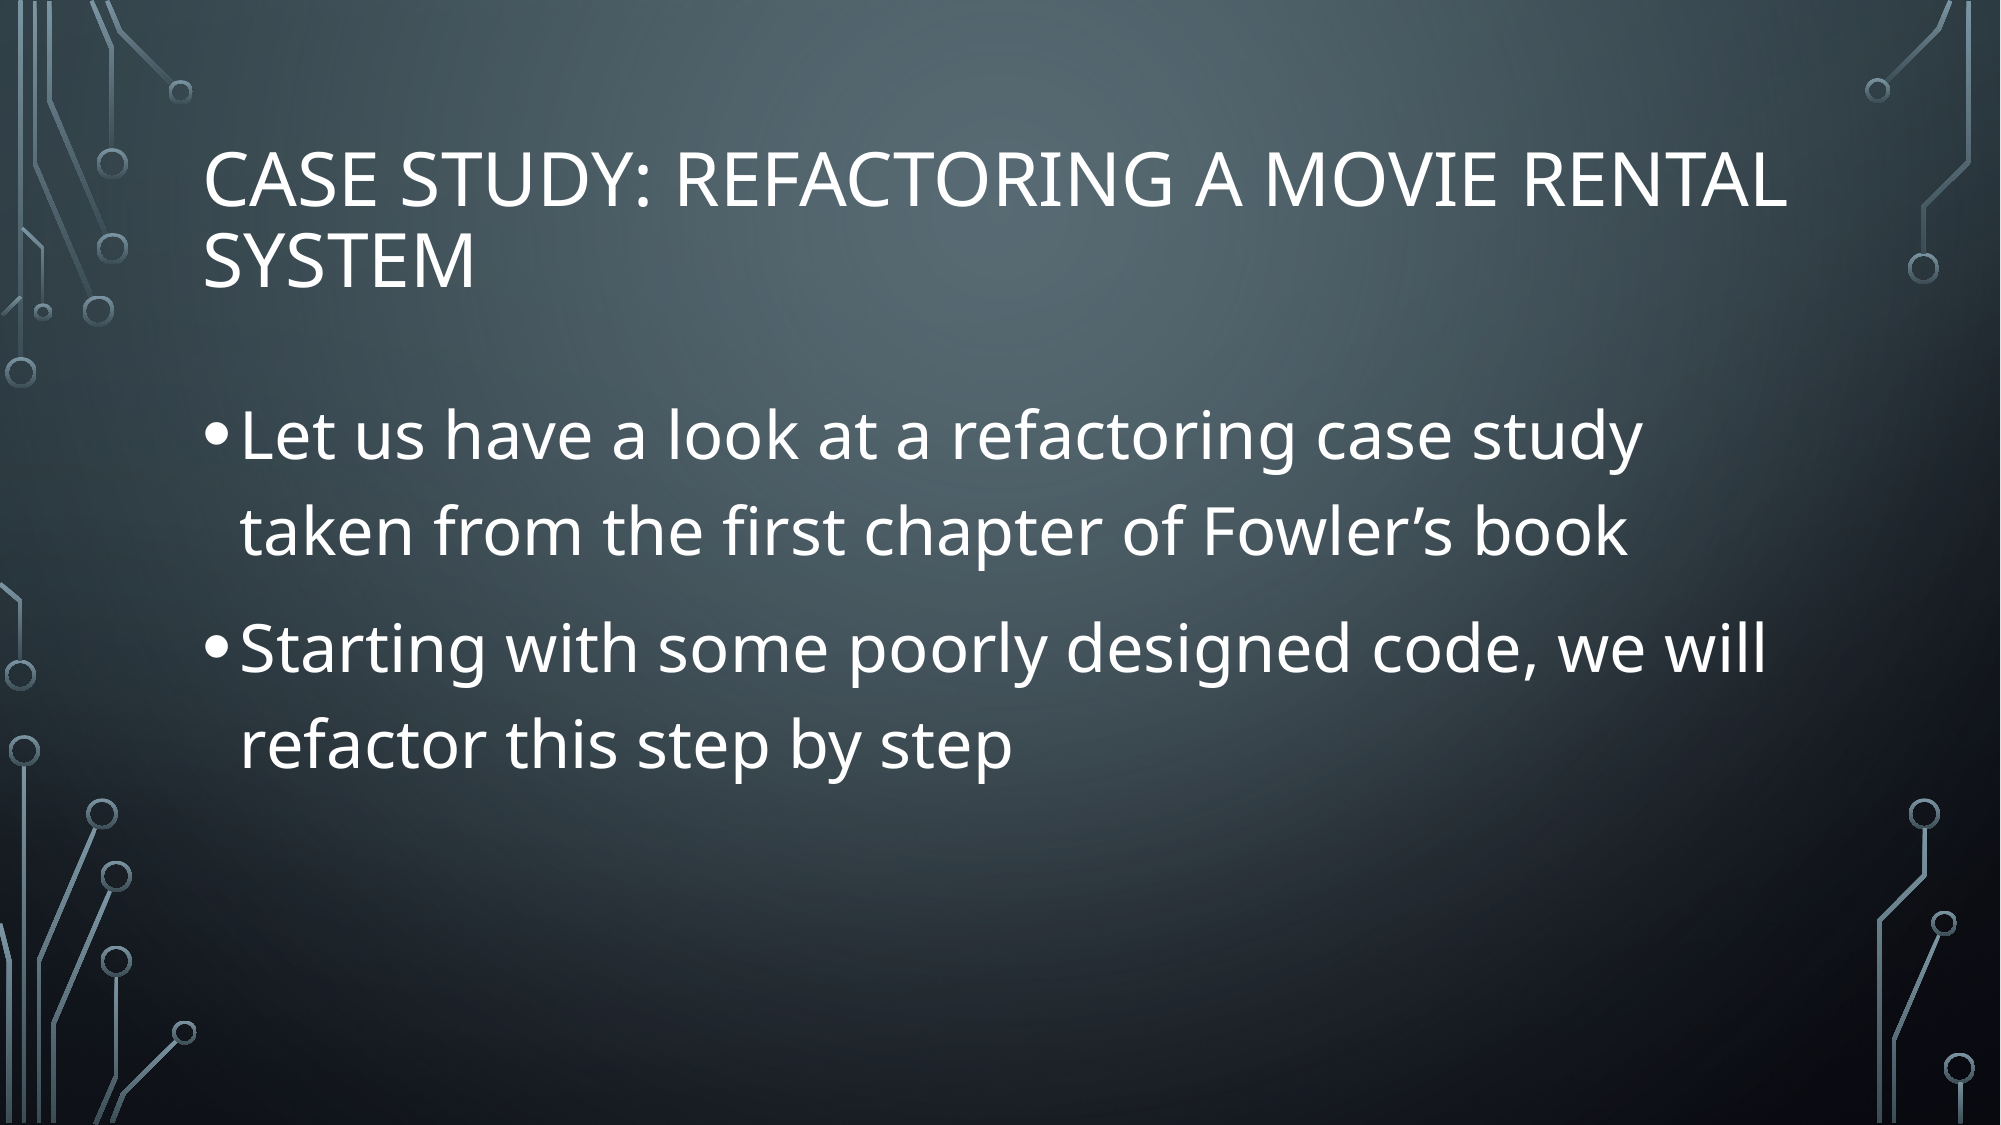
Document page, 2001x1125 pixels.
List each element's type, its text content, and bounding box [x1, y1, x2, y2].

title Case study: refactoring a movie rental system [187, 101, 1813, 344]
list Let us have a look at a refactoring case study taken from the first chapter of Fowler’s book Starting with some poorly designed code, we will refactor this step by step [187, 369, 1813, 950]
